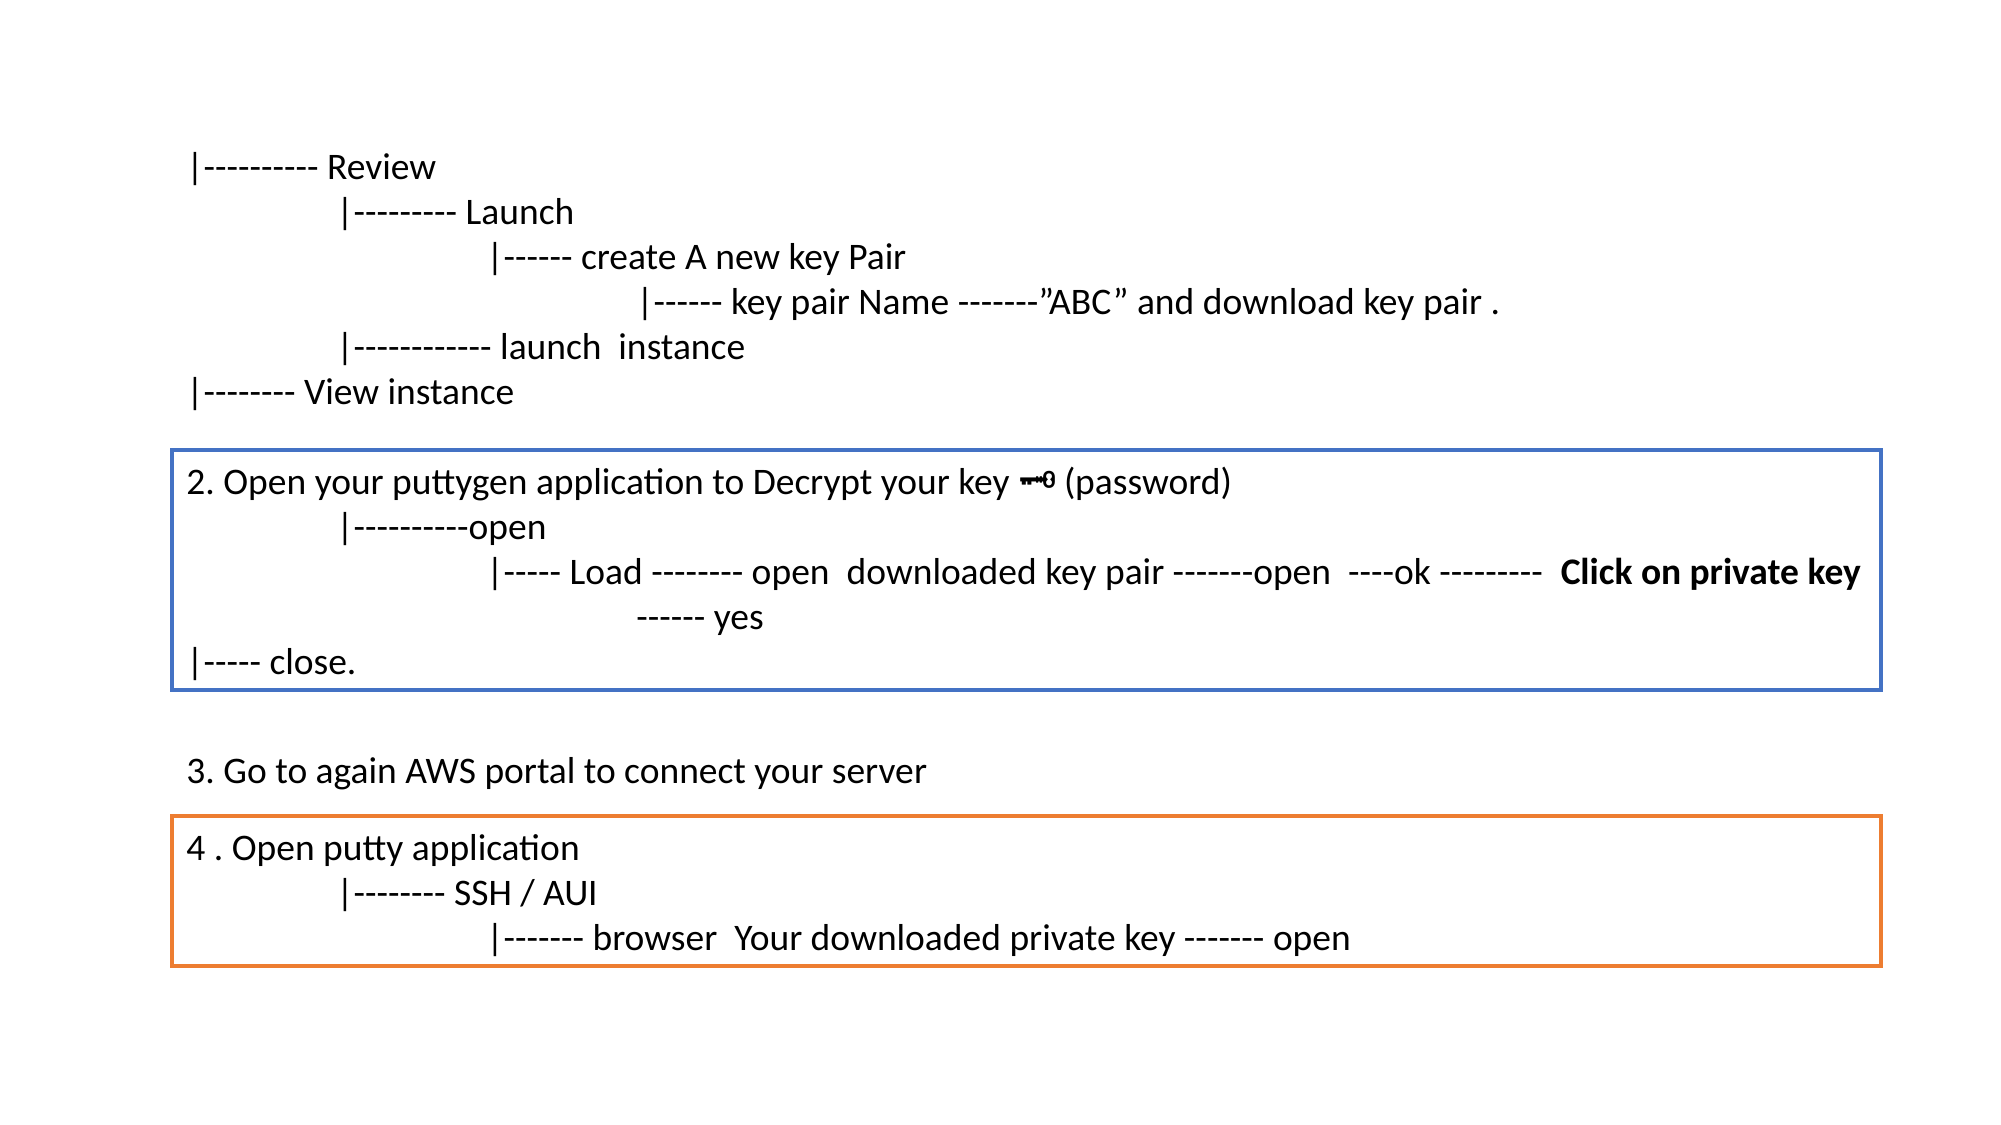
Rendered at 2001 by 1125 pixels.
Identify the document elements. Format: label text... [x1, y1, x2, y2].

text_box 3. Go to again AWS portal to connect your server [171, 739, 1882, 799]
text_box 2. Open your puttygen application to Decrypt your key 🗝 (password) |----------open |----- Load -------- open downloaded key pair -------open ----ok --------- Click on private key ------ yes |----- close. [170, 448, 1883, 692]
text_box |---------- Review |--------- Launch |------ create A new key Pair |------ key pair Name -------”ABC” and download key pair . |------------ launch instance |-------- View instance [171, 134, 1539, 419]
text_box 4 . Open putty application |-------- SSH / AUI |------- browser Your downloaded private key ------- open [170, 814, 1883, 968]
